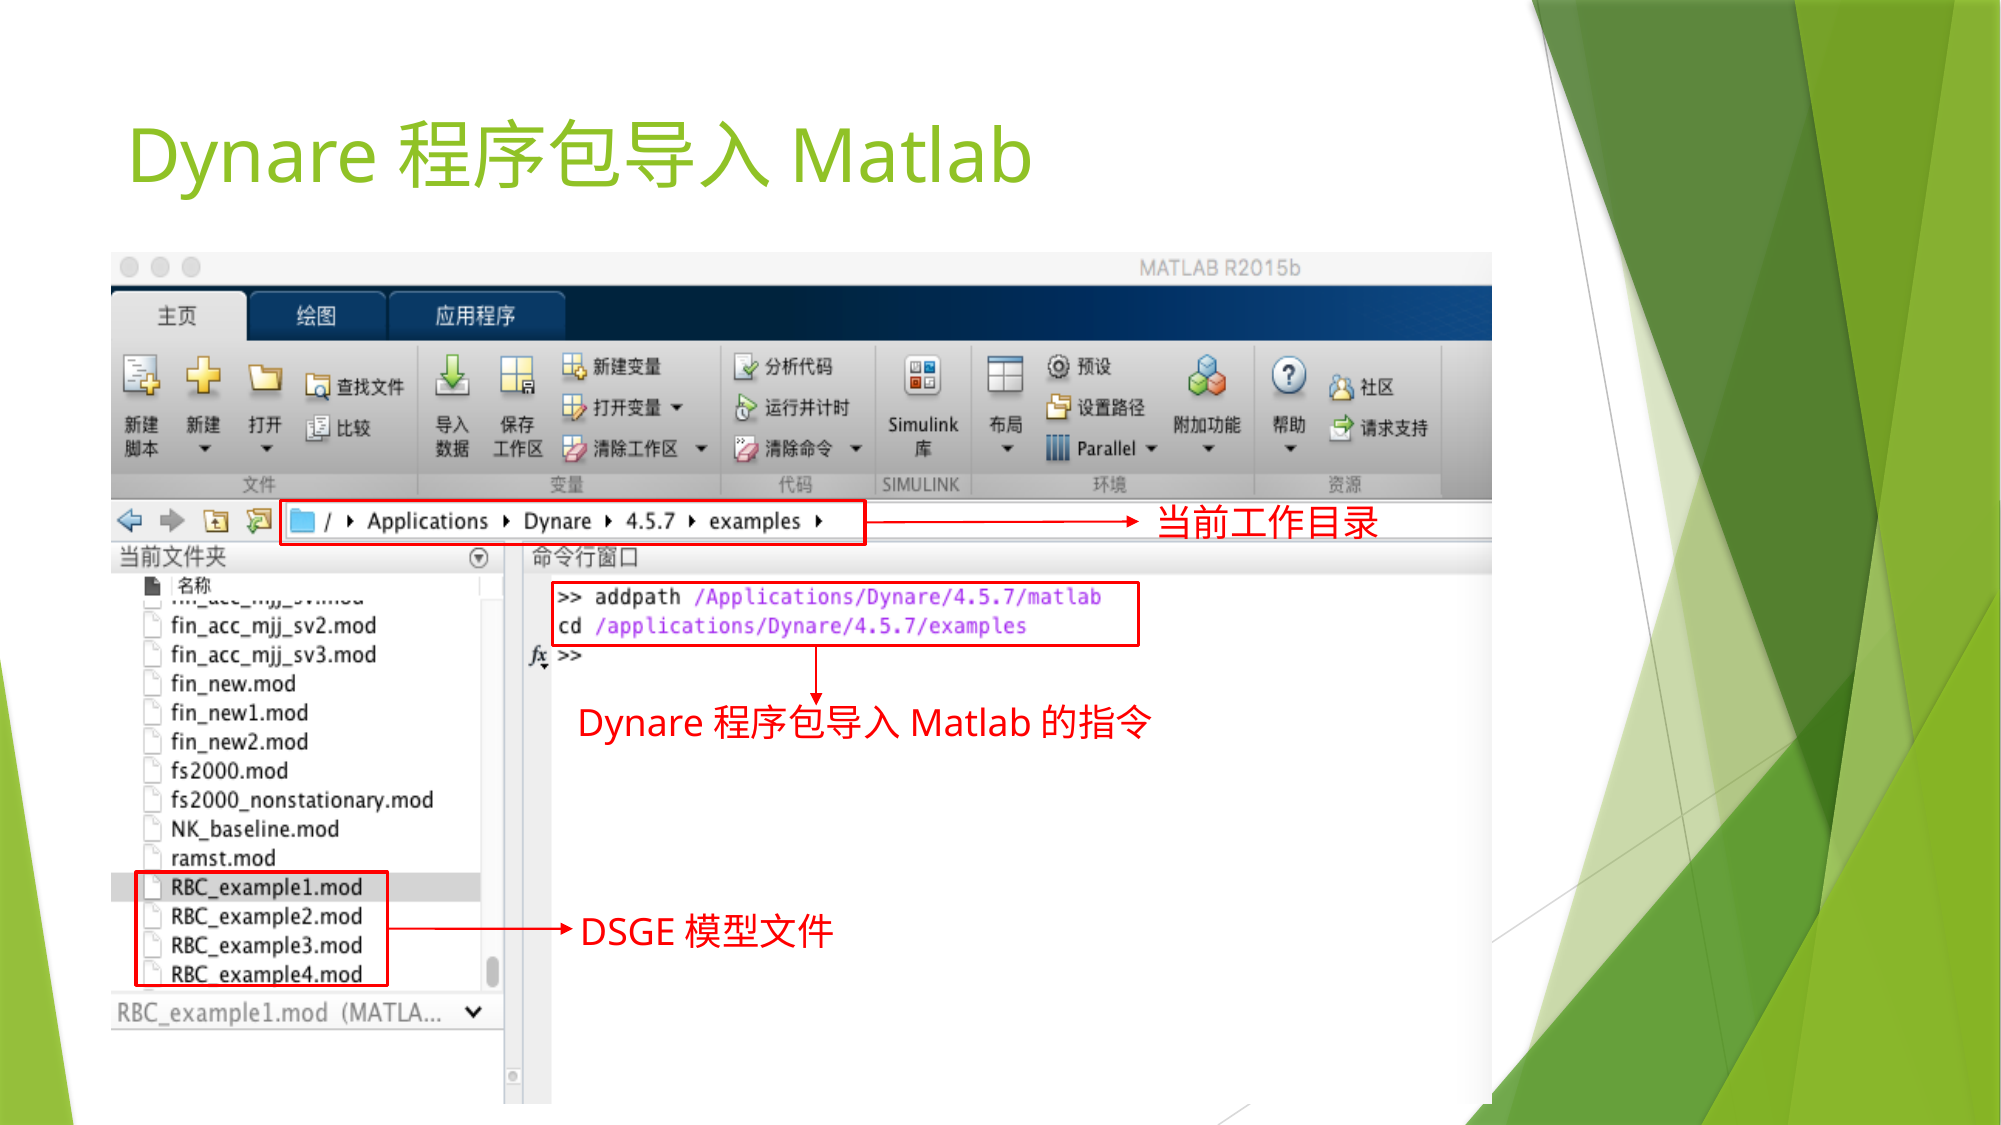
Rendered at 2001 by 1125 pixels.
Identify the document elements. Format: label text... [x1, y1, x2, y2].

title Dynare程序包导入Matlab [111, 99, 1522, 231]
picture [110, 252, 1492, 1105]
